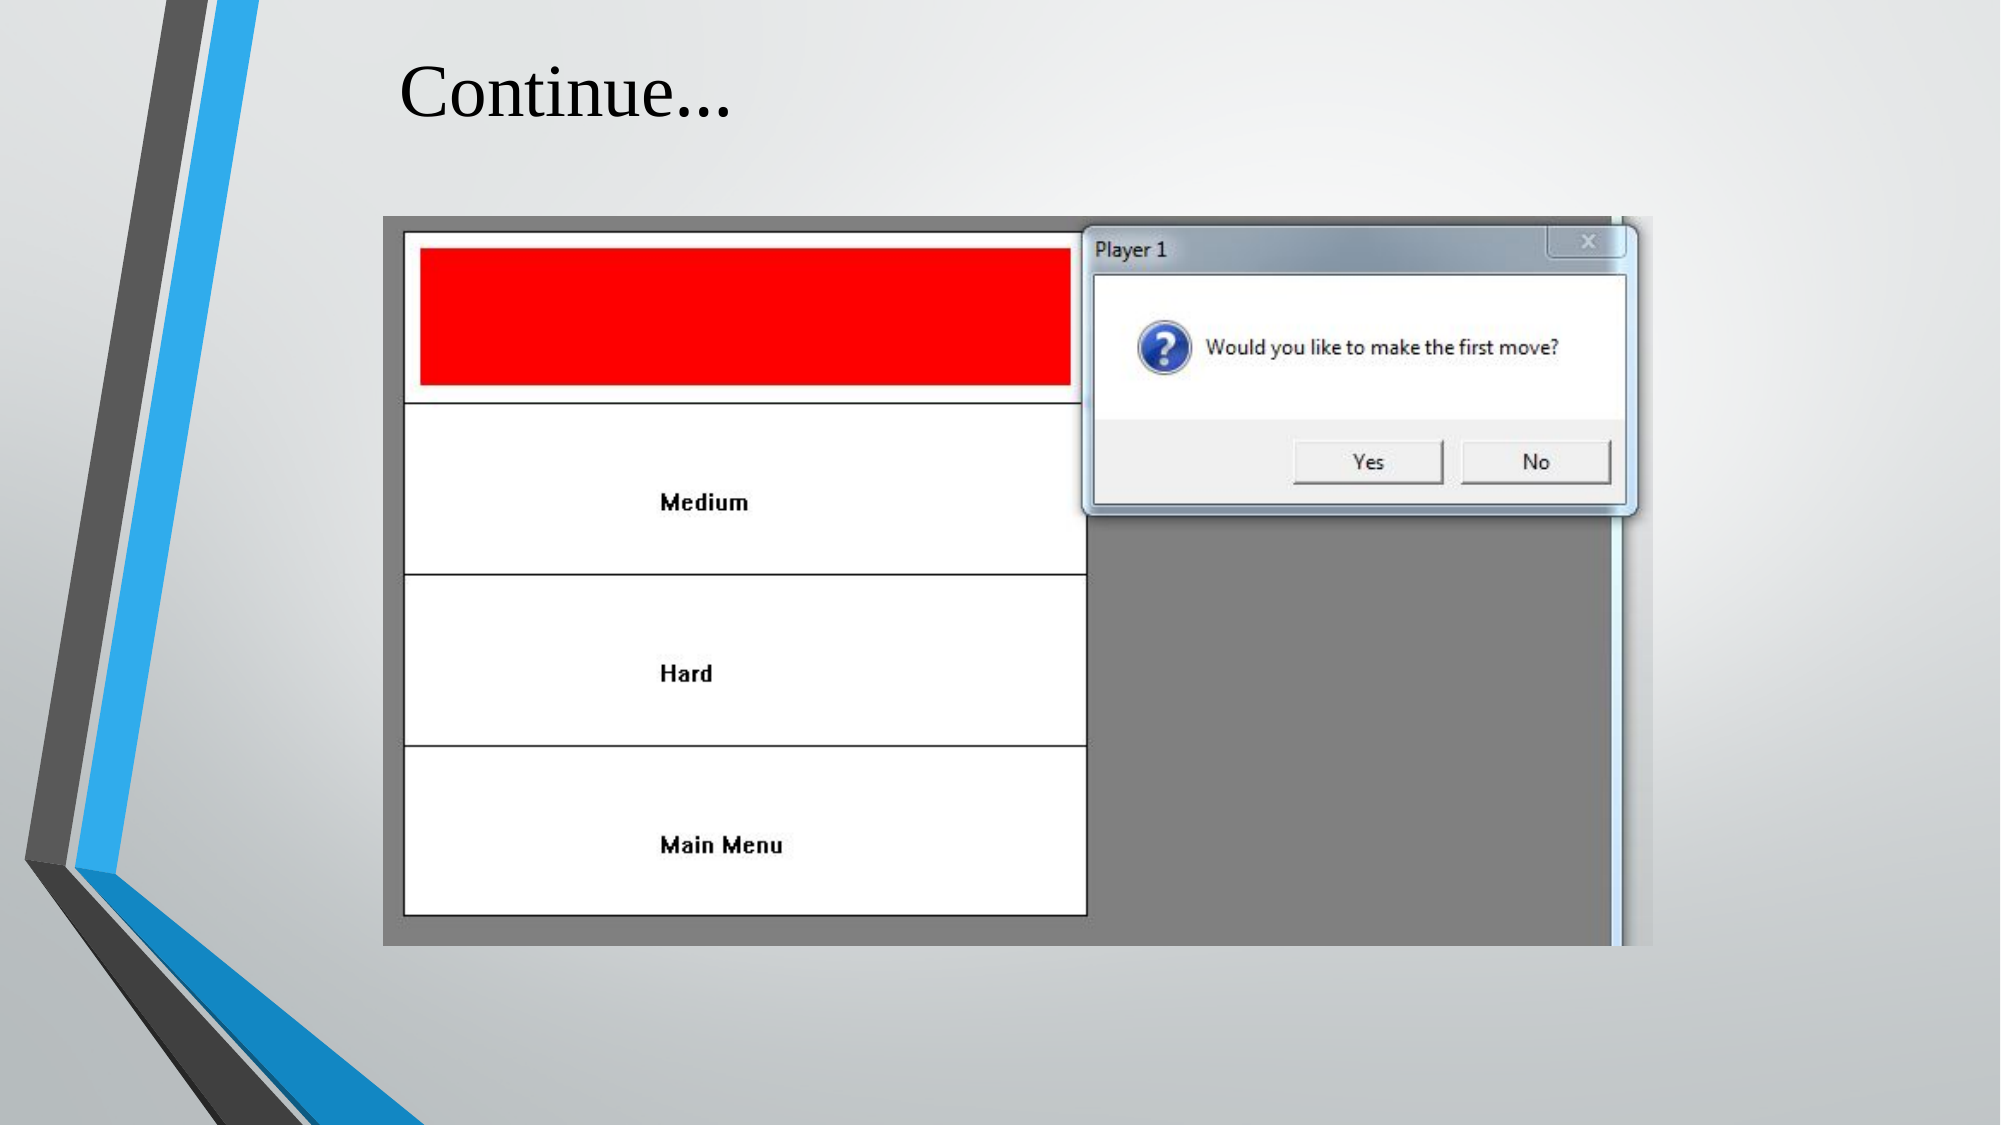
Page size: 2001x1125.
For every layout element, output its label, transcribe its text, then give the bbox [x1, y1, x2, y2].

picture [382, 216, 1653, 946]
text_box Continue… [385, 34, 749, 140]
